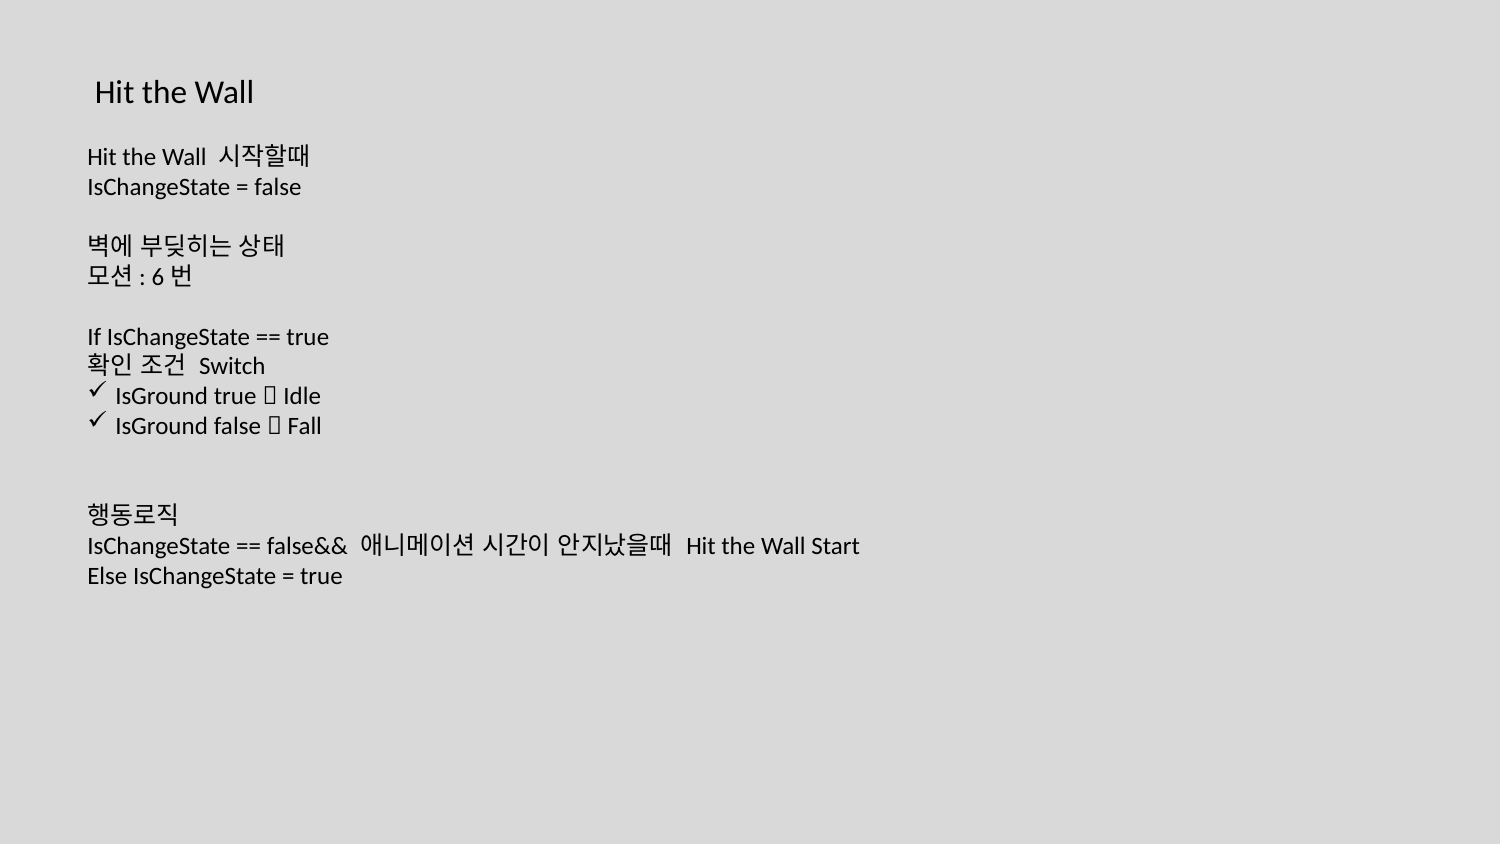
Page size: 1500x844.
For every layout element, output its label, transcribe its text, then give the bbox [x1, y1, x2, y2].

text_box Hit the Wall Hit the Wall 시작할때 IsChangeState = false 벽에 부딪히는 상태 모션: 6번 If IsChangeState == true 확인 조건 Switch IsGround true  Idle IsGround false  Fall 행동로직 IsChangeState == false&& 애니메이션 시간이 안지났을때 Hit the Wall Start Else IsChangeState = true [72, 63, 1379, 657]
